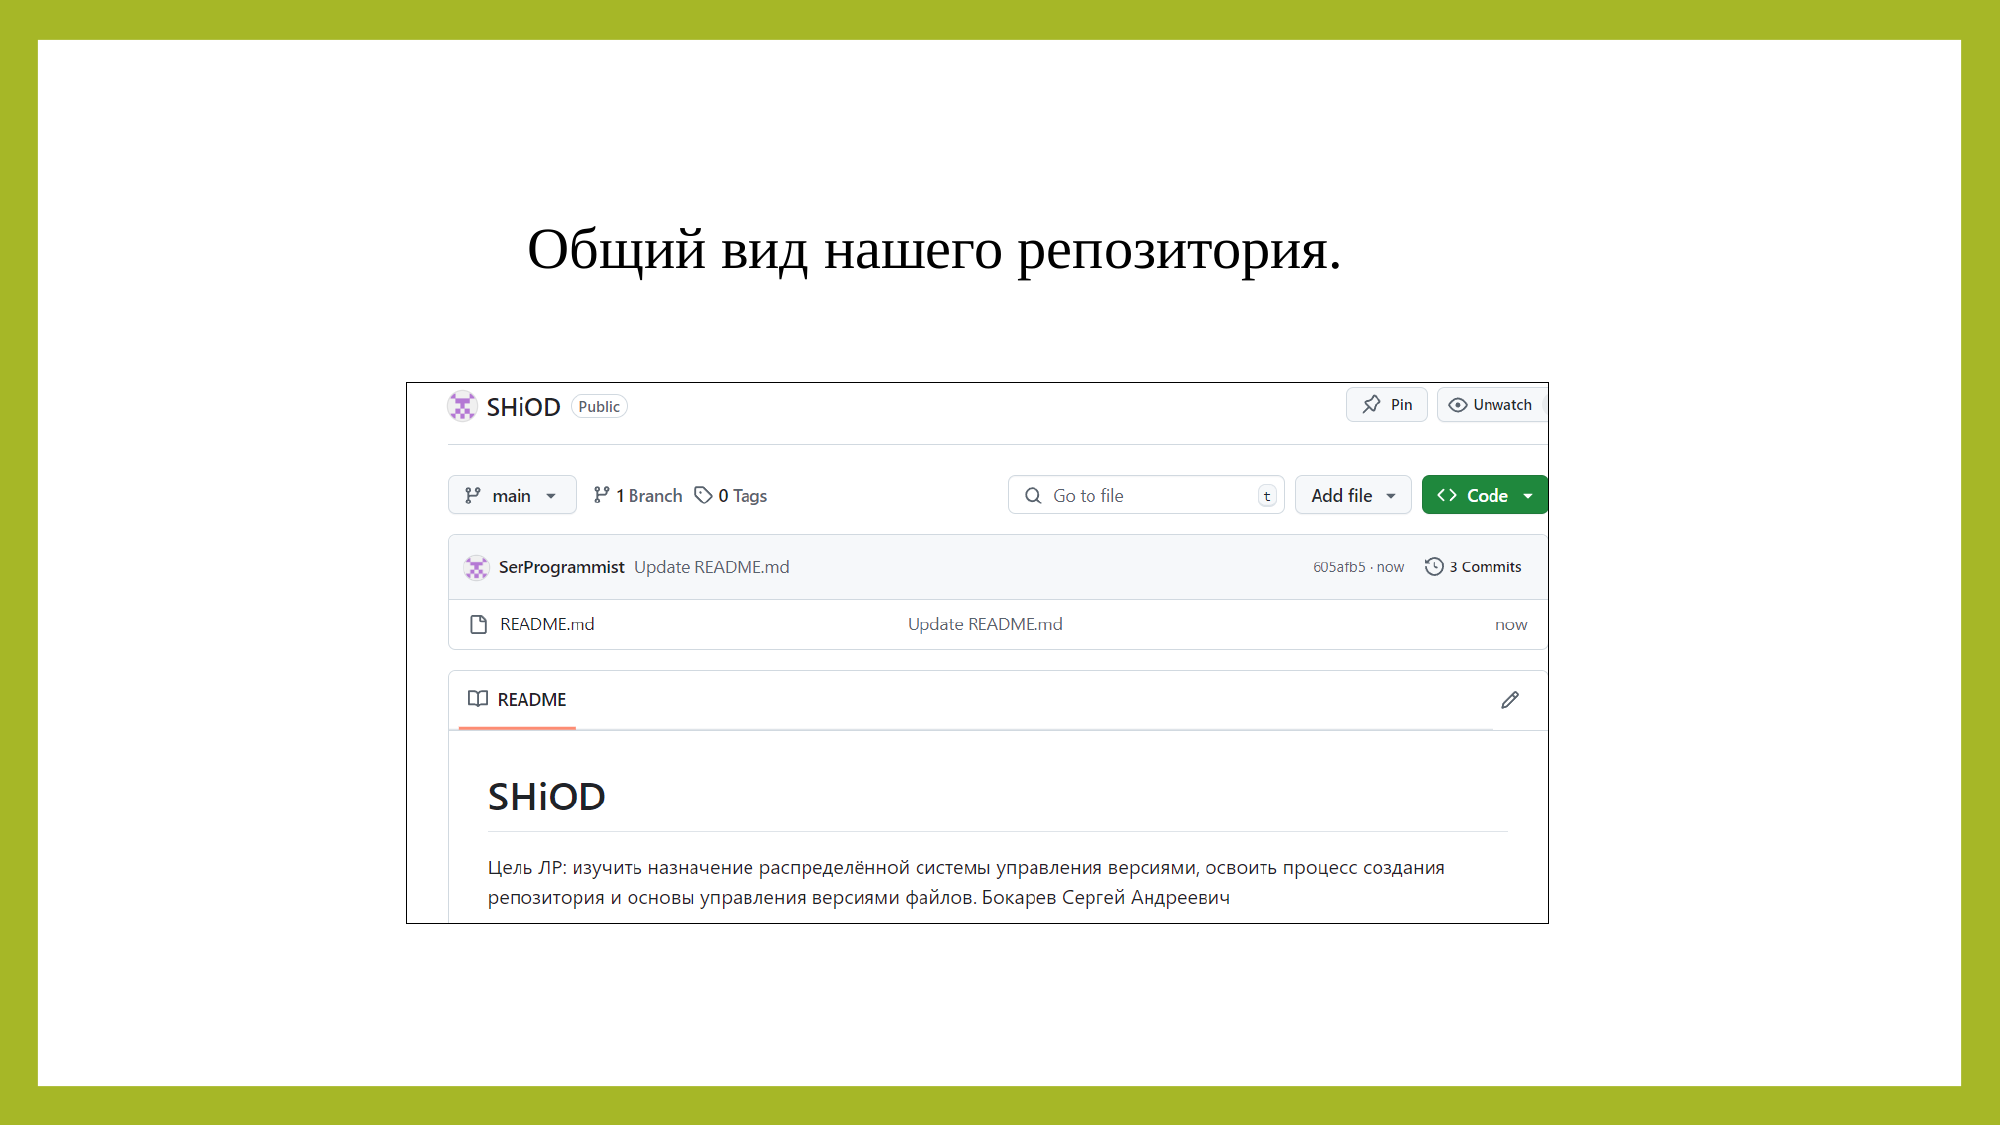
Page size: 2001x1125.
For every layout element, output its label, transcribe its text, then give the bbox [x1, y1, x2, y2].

text_box Общий вид нашего репозитория. [438, 202, 1562, 333]
picture [405, 382, 1549, 924]
